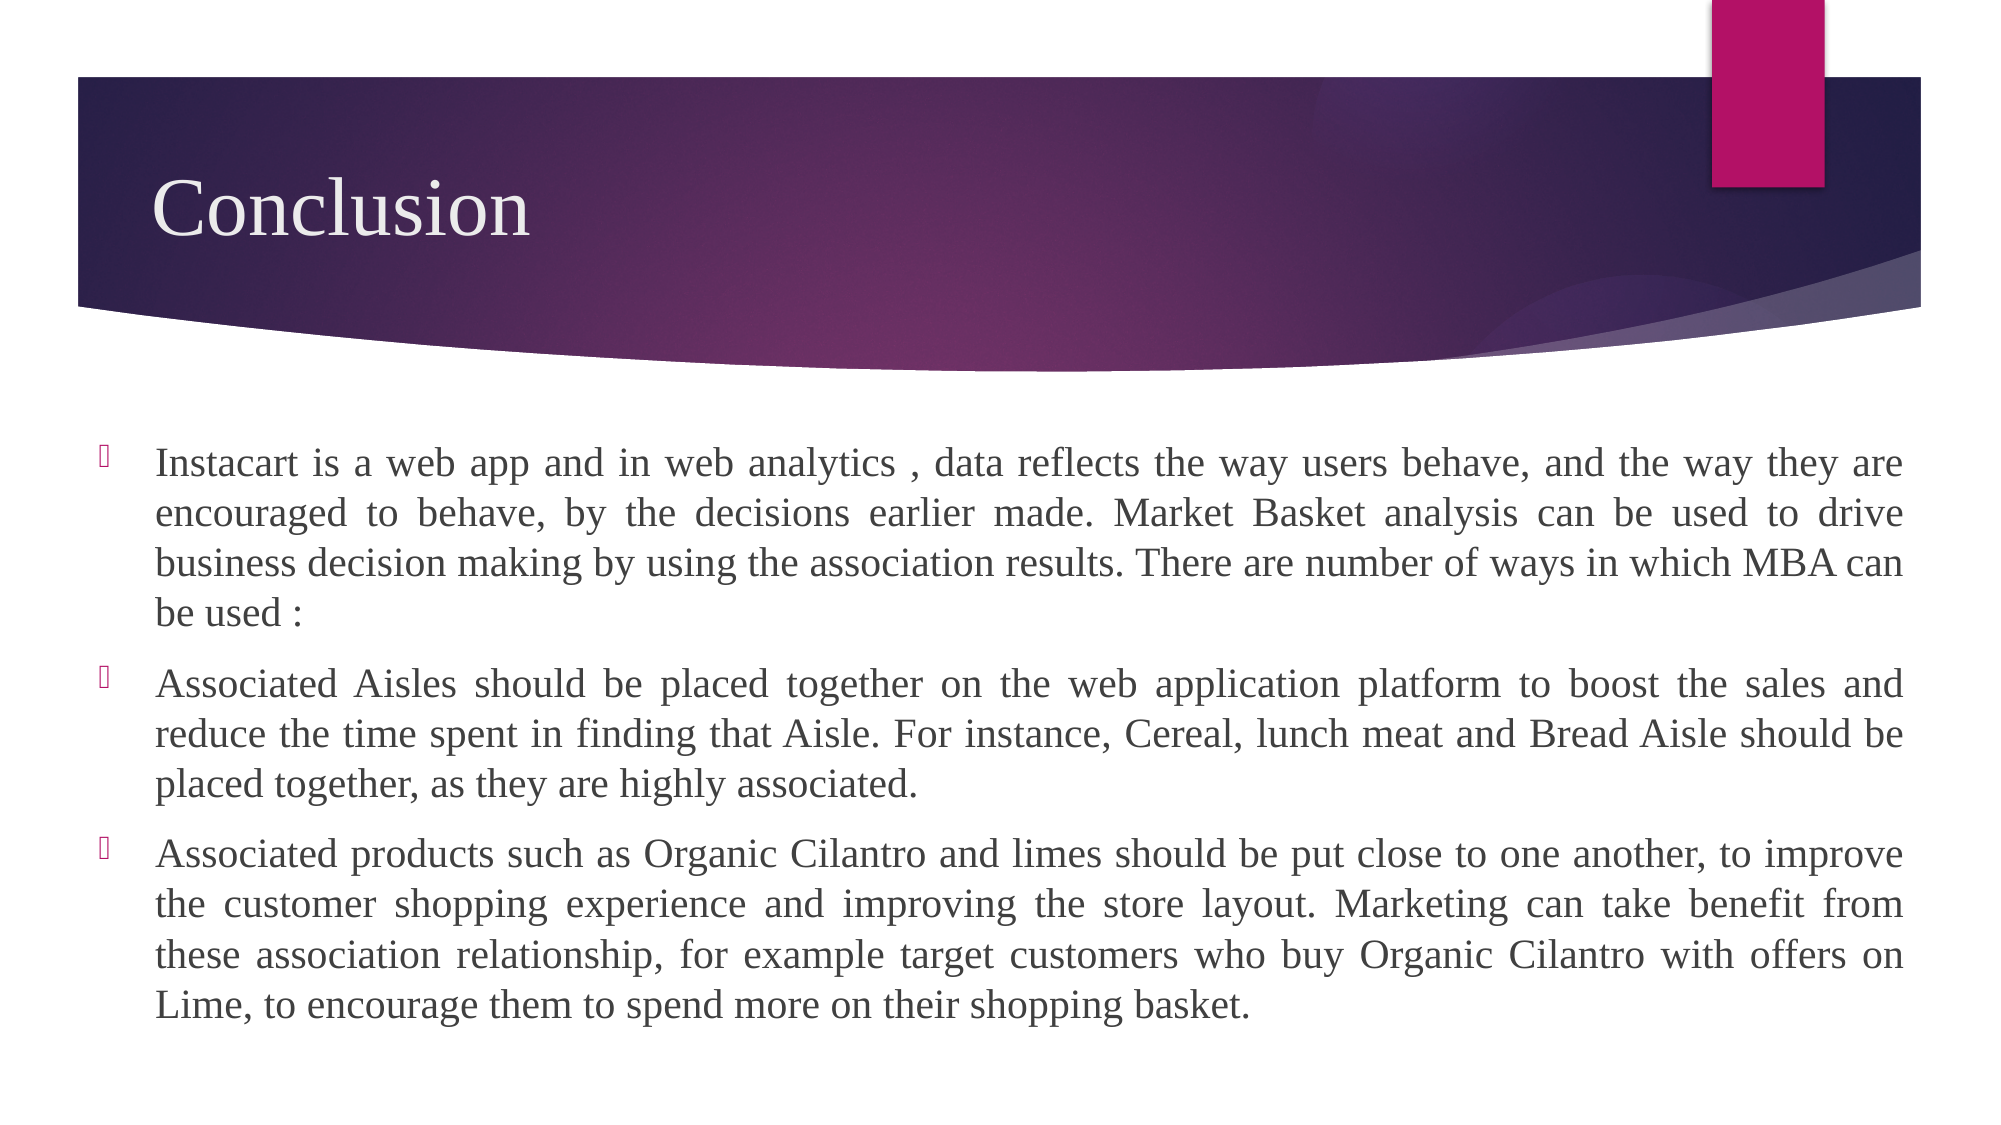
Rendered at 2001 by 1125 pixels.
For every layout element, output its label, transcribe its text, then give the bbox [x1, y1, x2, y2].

title Conclusion [143, 144, 1582, 262]
list Instacart is a web app and in web analytics , data reflects the way users behave, and the way they are encouraged to behave, by the decisions earlier made. Market Basket analysis can be used to drive business decision making by using the association results. There are number of ways in which MBA can be used : Associated Aisles should be placed together on the web application platform to boost the sales and reduce the time spent in finding that Aisle. For instance, Cereal, lunch meat and Bread Aisle should be placed together, as they are highly associated. Associated products such as Organic Cilantro and limes should be put close to one another, to improve the customer shopping experience and improving the store layout. Marketing can take benefit from these association relationship, for example target customers who buy Organic Cilantro with offers on Lime, to encourage them to spend more on their shopping basket. [90, 426, 1914, 1077]
picture [79, 78, 1920, 371]
